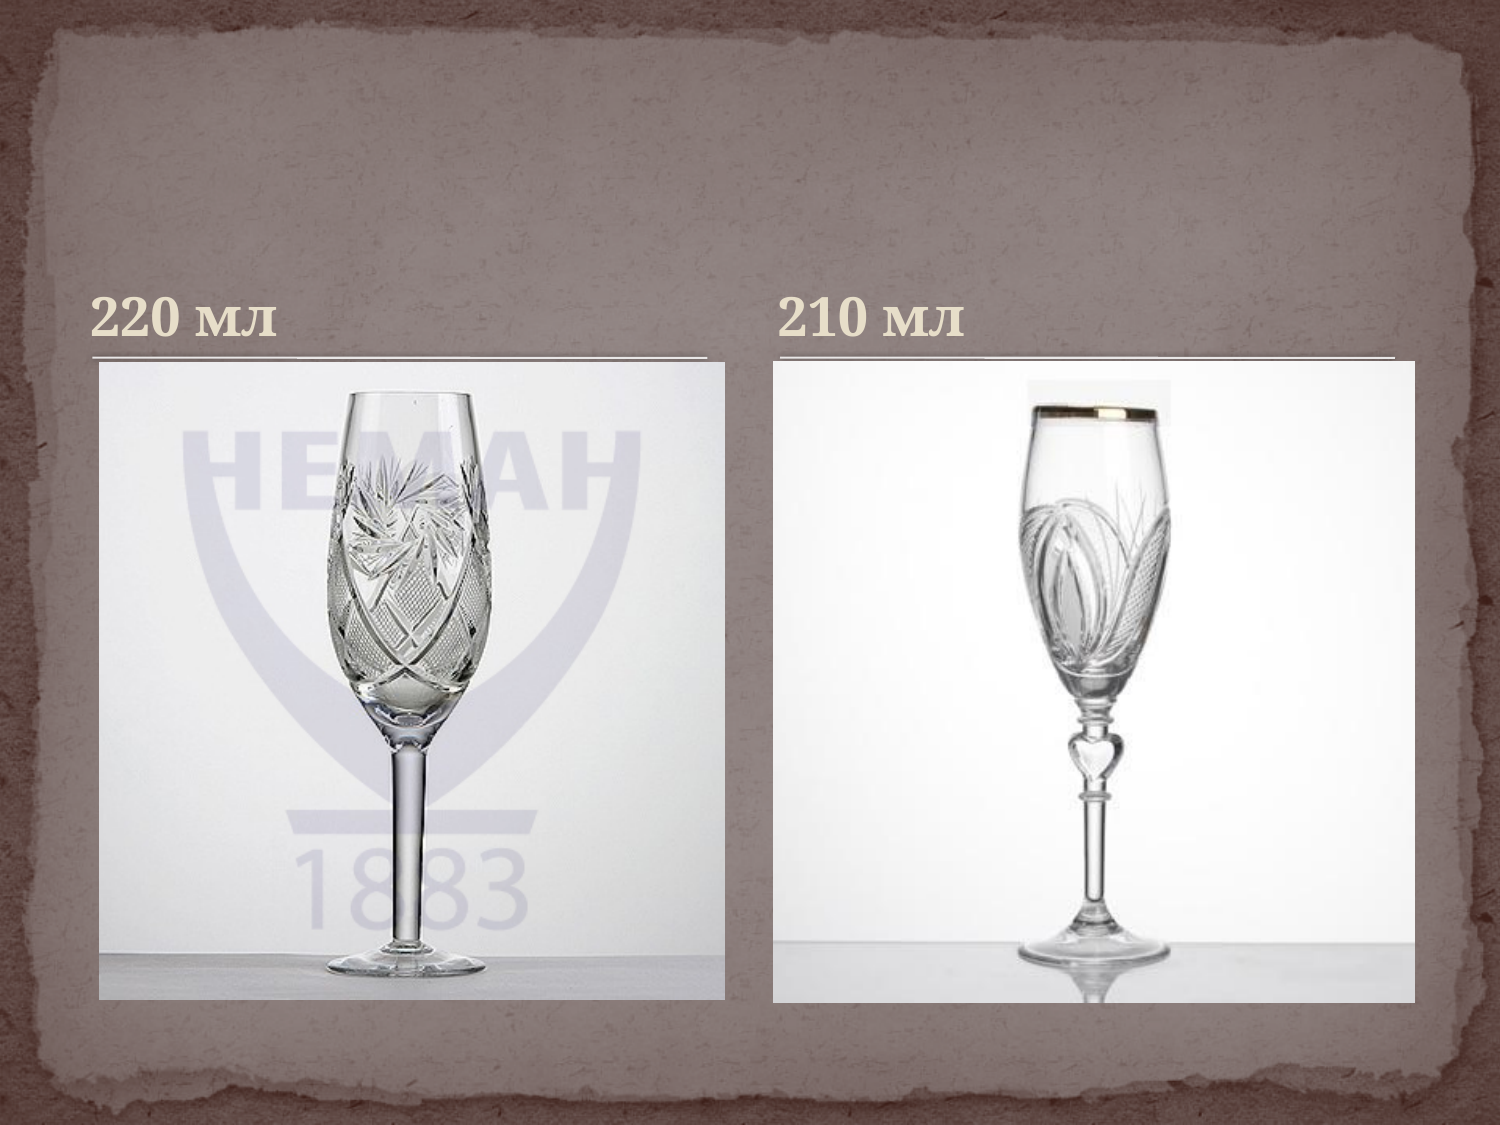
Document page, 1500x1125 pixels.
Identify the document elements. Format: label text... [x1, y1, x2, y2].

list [775, 363, 1414, 1003]
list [102, 365, 725, 999]
list 210 мл [760, 228, 1427, 357]
list 220 мл [73, 228, 740, 357]
